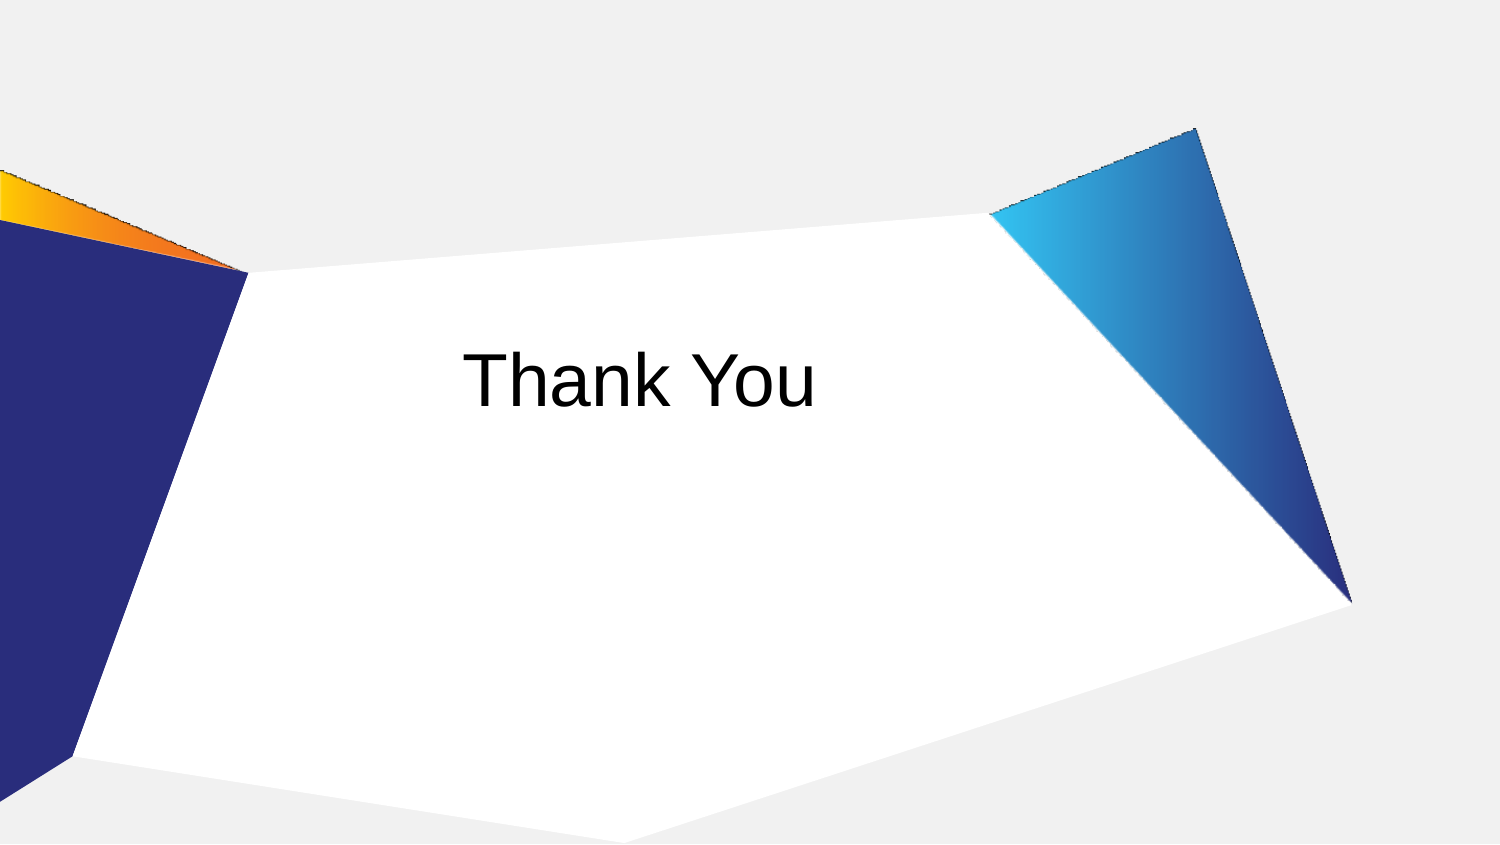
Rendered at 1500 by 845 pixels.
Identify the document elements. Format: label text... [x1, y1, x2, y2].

title Thank You [462, 331, 1500, 423]
picture [987, 125, 1353, 331]
picture [0, 167, 249, 272]
picture [987, 423, 1353, 605]
